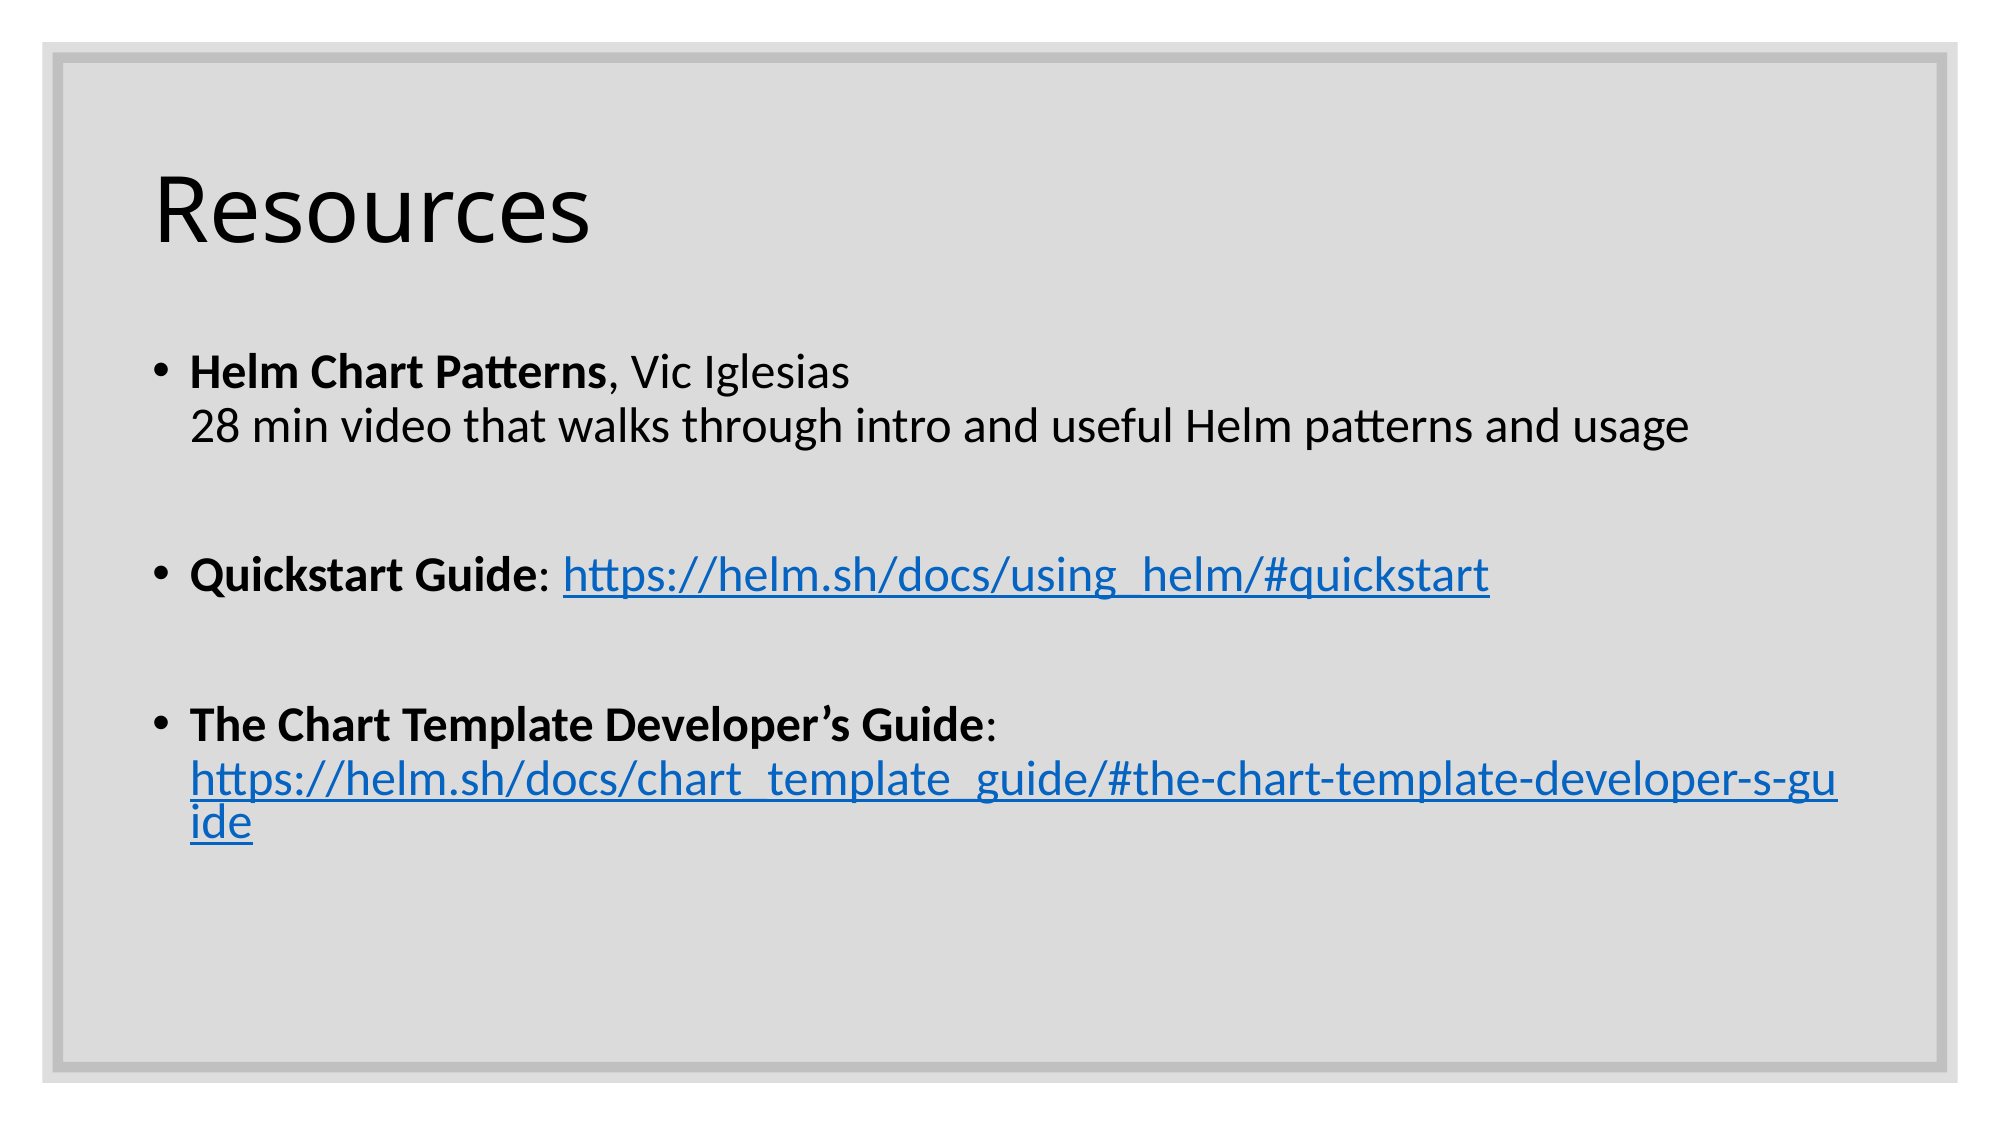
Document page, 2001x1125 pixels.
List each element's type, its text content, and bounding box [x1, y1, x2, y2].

text_box [52, 51, 1948, 1073]
list Helm Chart Patterns, Vic Iglesias 28 min video that walks through intro and useful Helm patterns and usage Quickstart Guide: https://helm.sh/docs/using_helm/#quickstart The Chart Template Developer’s Guide: https://helm.sh/docs/chart_template_guide/#the-chart-template-developer-s-guide [137, 337, 1863, 973]
title Resources [137, 103, 1863, 322]
